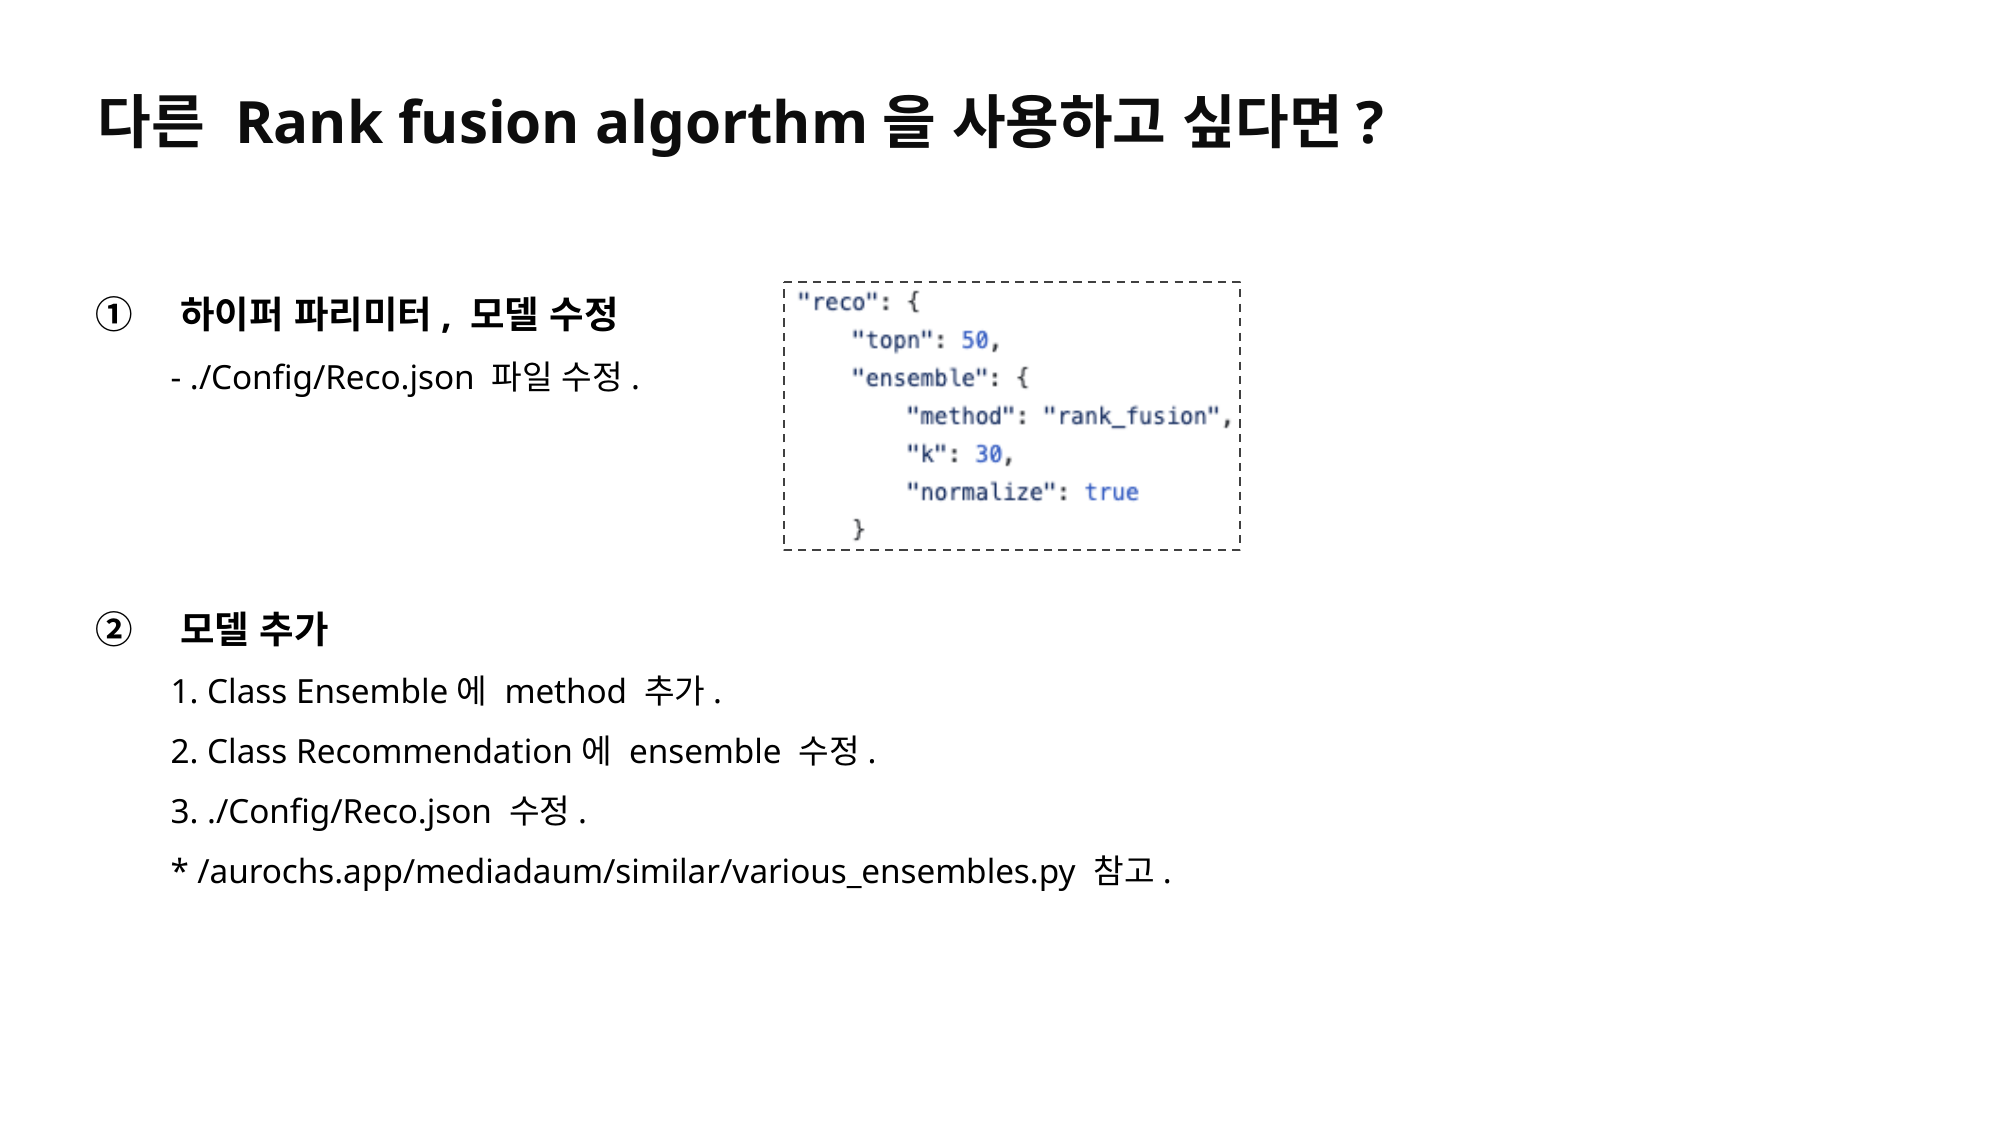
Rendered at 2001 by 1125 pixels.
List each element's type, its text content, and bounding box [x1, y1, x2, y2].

text_box 하이퍼 파리미터, 모델 수정 - ./Config/Reco.json 파일 수정. 모델 추가 1. Class Ensemble에 method 추가. 2. Class Recommendation에 ensemble 수정. 3. ./Config/Reco.json 수정. * /aurochs.app/mediadaum/similar/various_ensembles.py 참고. [80, 261, 1968, 898]
picture [784, 282, 1239, 550]
text_box 다른 Rank fusion algorthm을 사용하고 싶다면? [83, 77, 1400, 163]
